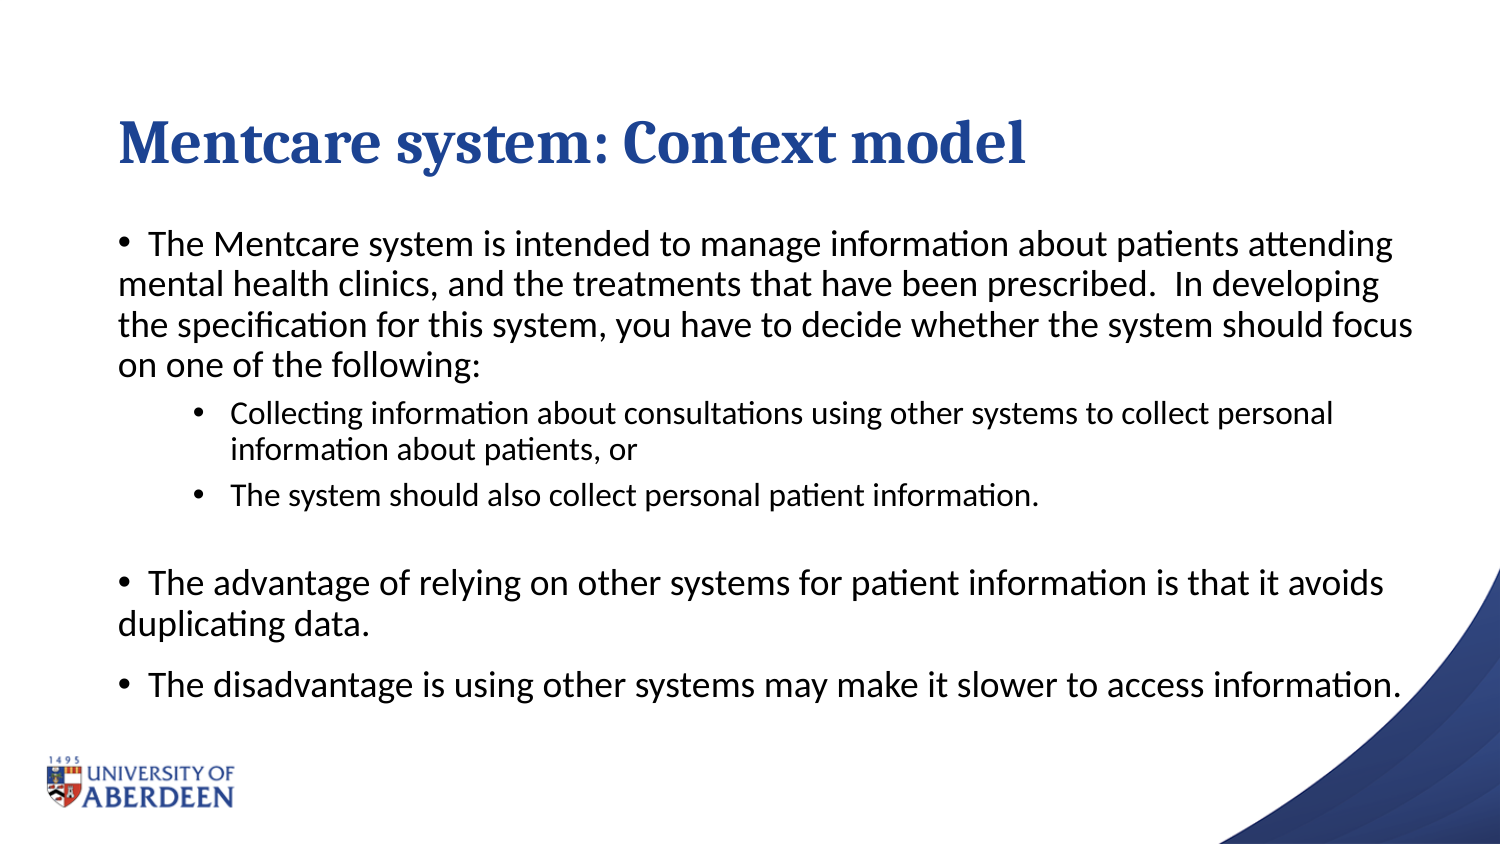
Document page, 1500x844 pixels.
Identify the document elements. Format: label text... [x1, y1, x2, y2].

picture [0, 0, 1500, 844]
list The Mentcare system is intended to manage information about patients attending mental health clinics, and the treatments that have been prescribed. In developing the specification for this system, you have to decide whether the system should focus on one of the following: Collecting information about consultations using other systems to collect personal information about patients, or The system should also collect personal patient information. The advantage of relying on other systems for patient information is that it avoids duplicating data. The disadvantage is using other systems may make it slower to access information. [103, 216, 1437, 750]
title Mentcare system: Context model [103, 91, 1372, 196]
